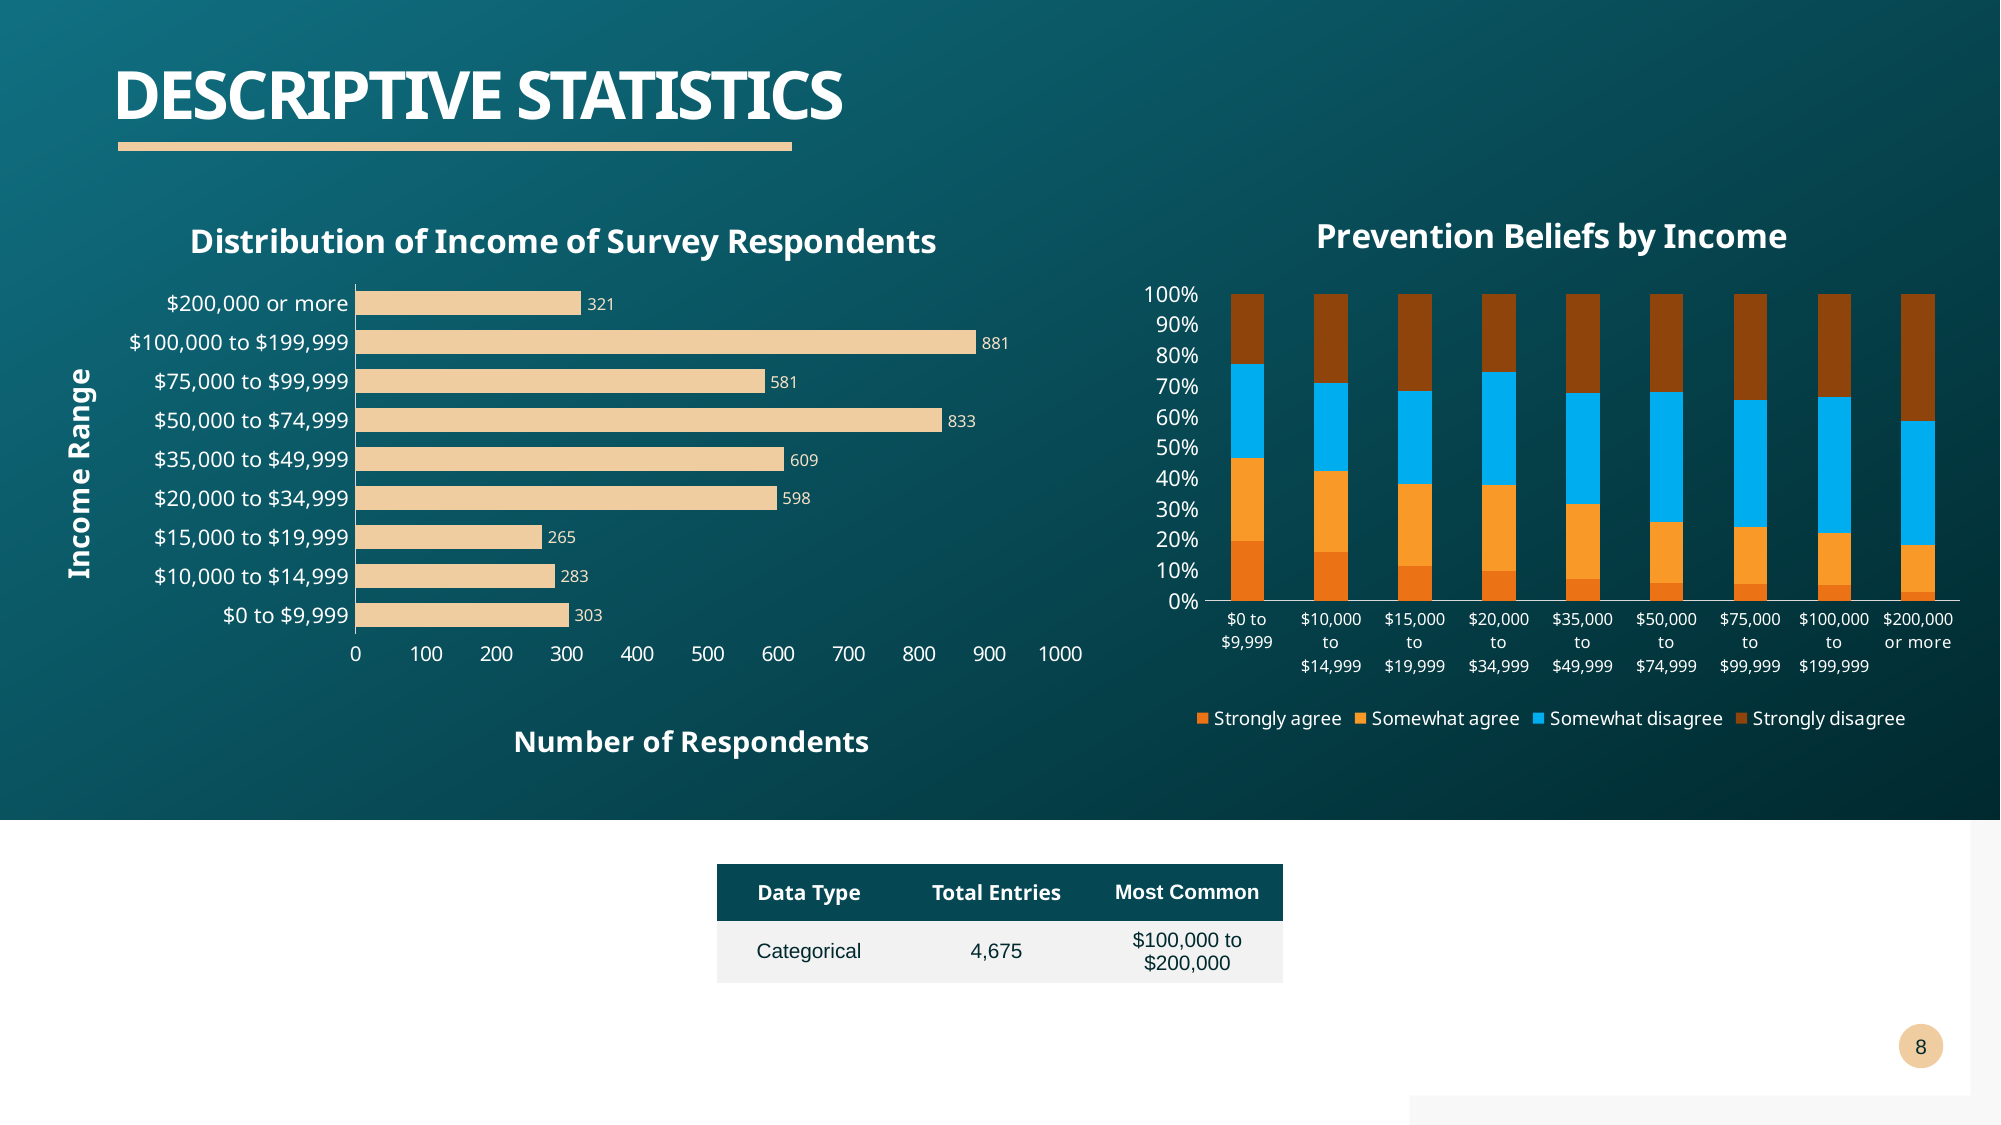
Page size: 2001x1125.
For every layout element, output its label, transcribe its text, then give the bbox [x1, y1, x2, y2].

chart [22, 190, 1104, 771]
table_header Data Type [717, 864, 901, 921]
table_header Most Common [1092, 864, 1283, 921]
chart [1126, 184, 1978, 738]
table_cell 4,675 [901, 921, 1092, 983]
table_cell Categorical [717, 921, 901, 983]
text_box [0, 0, 2000, 821]
title Descriptive statistics [112, 62, 1353, 123]
table_cell $100,000 to $200,000 [1092, 921, 1283, 983]
table_header Total Entries [901, 864, 1092, 921]
slide_number 8 [1898, 1023, 1944, 1069]
